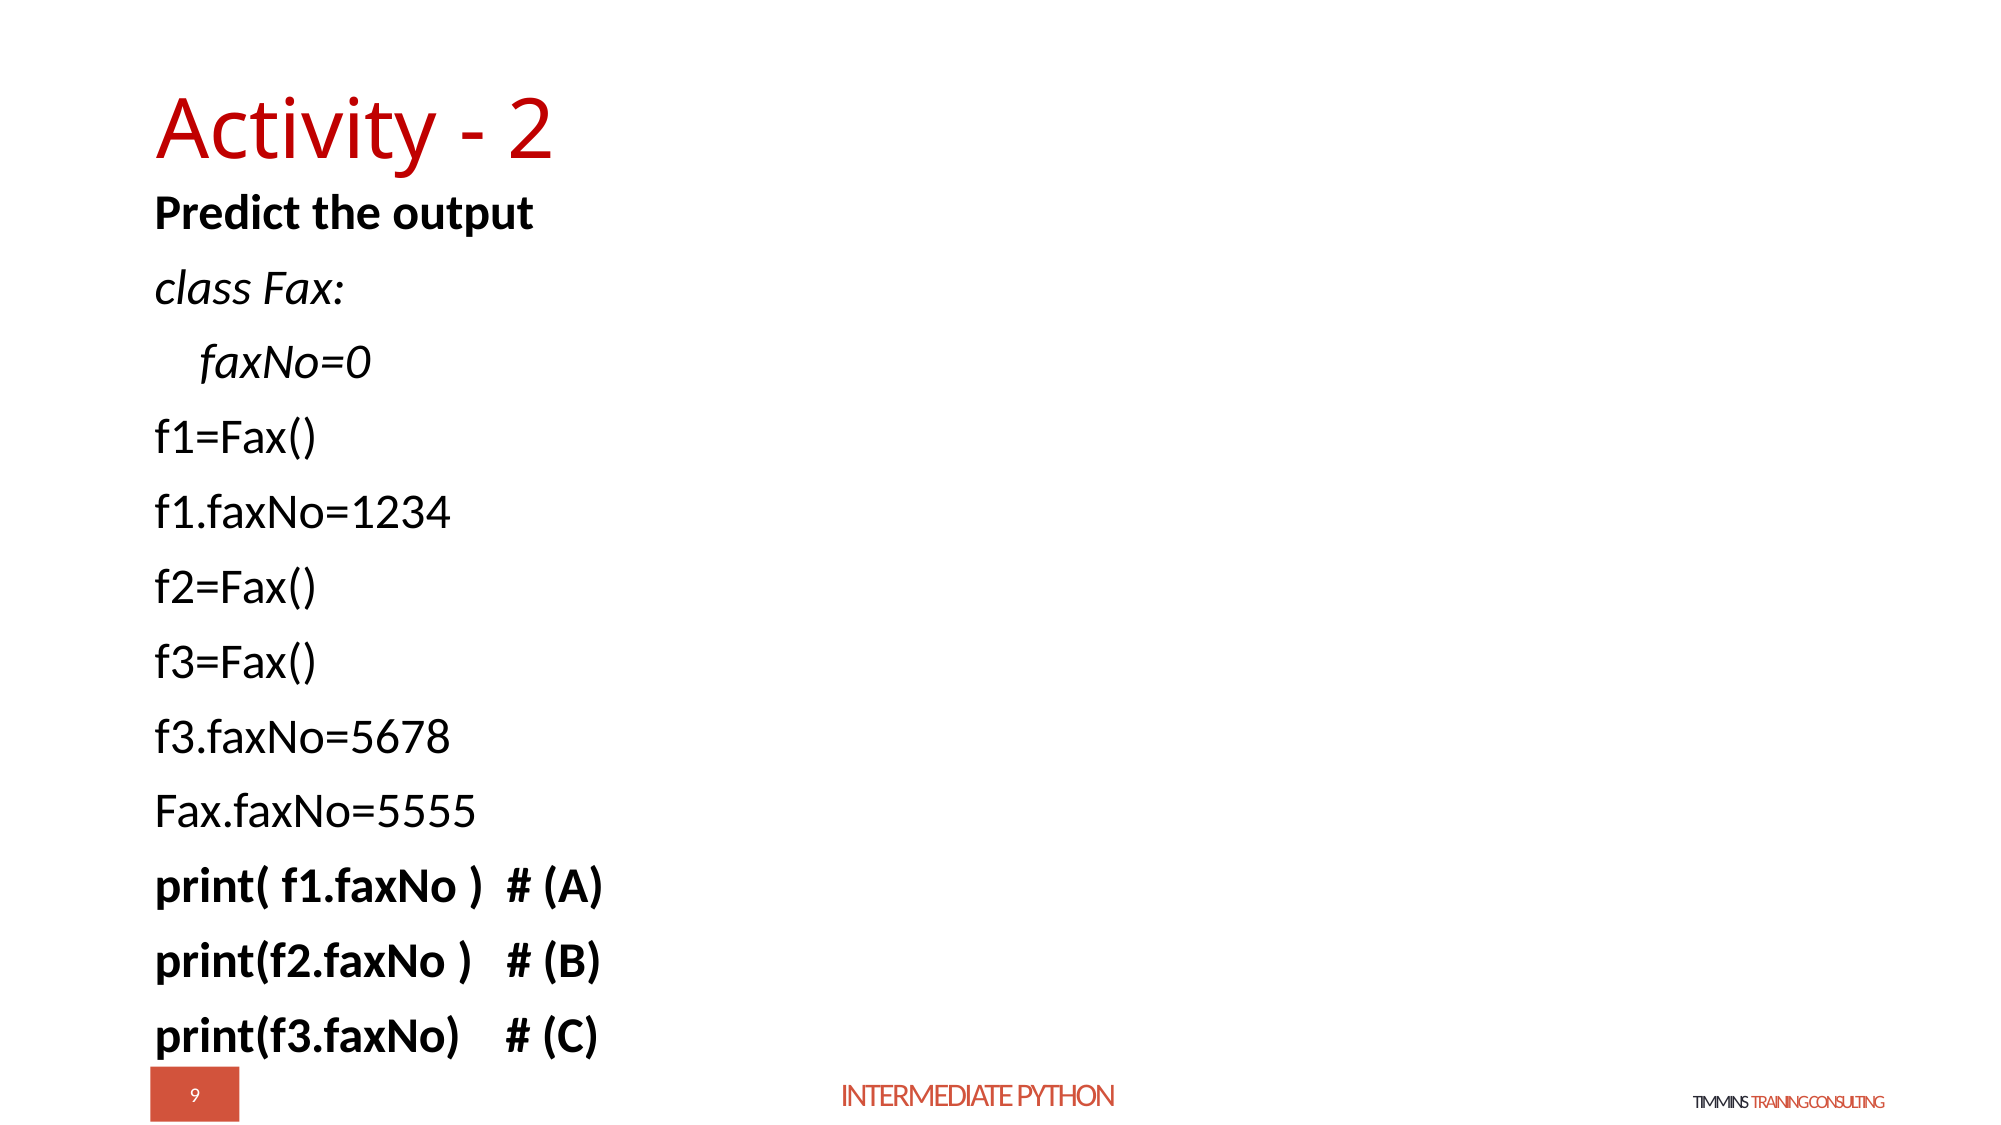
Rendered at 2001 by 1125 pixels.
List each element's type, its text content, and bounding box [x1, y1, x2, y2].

list Predict the output class Fax: faxNo=0 f1=Fax() f1.faxNo=1234 f2=Fax() f3=Fax() f3.faxNo=5678 Fax.faxNo=5555 print( f1.faxNo ) # (A) print(f2.faxNo ) # (B) print(f3.faxNo) # (C) [139, 178, 1865, 893]
title Activity - 2 [141, 22, 1867, 240]
